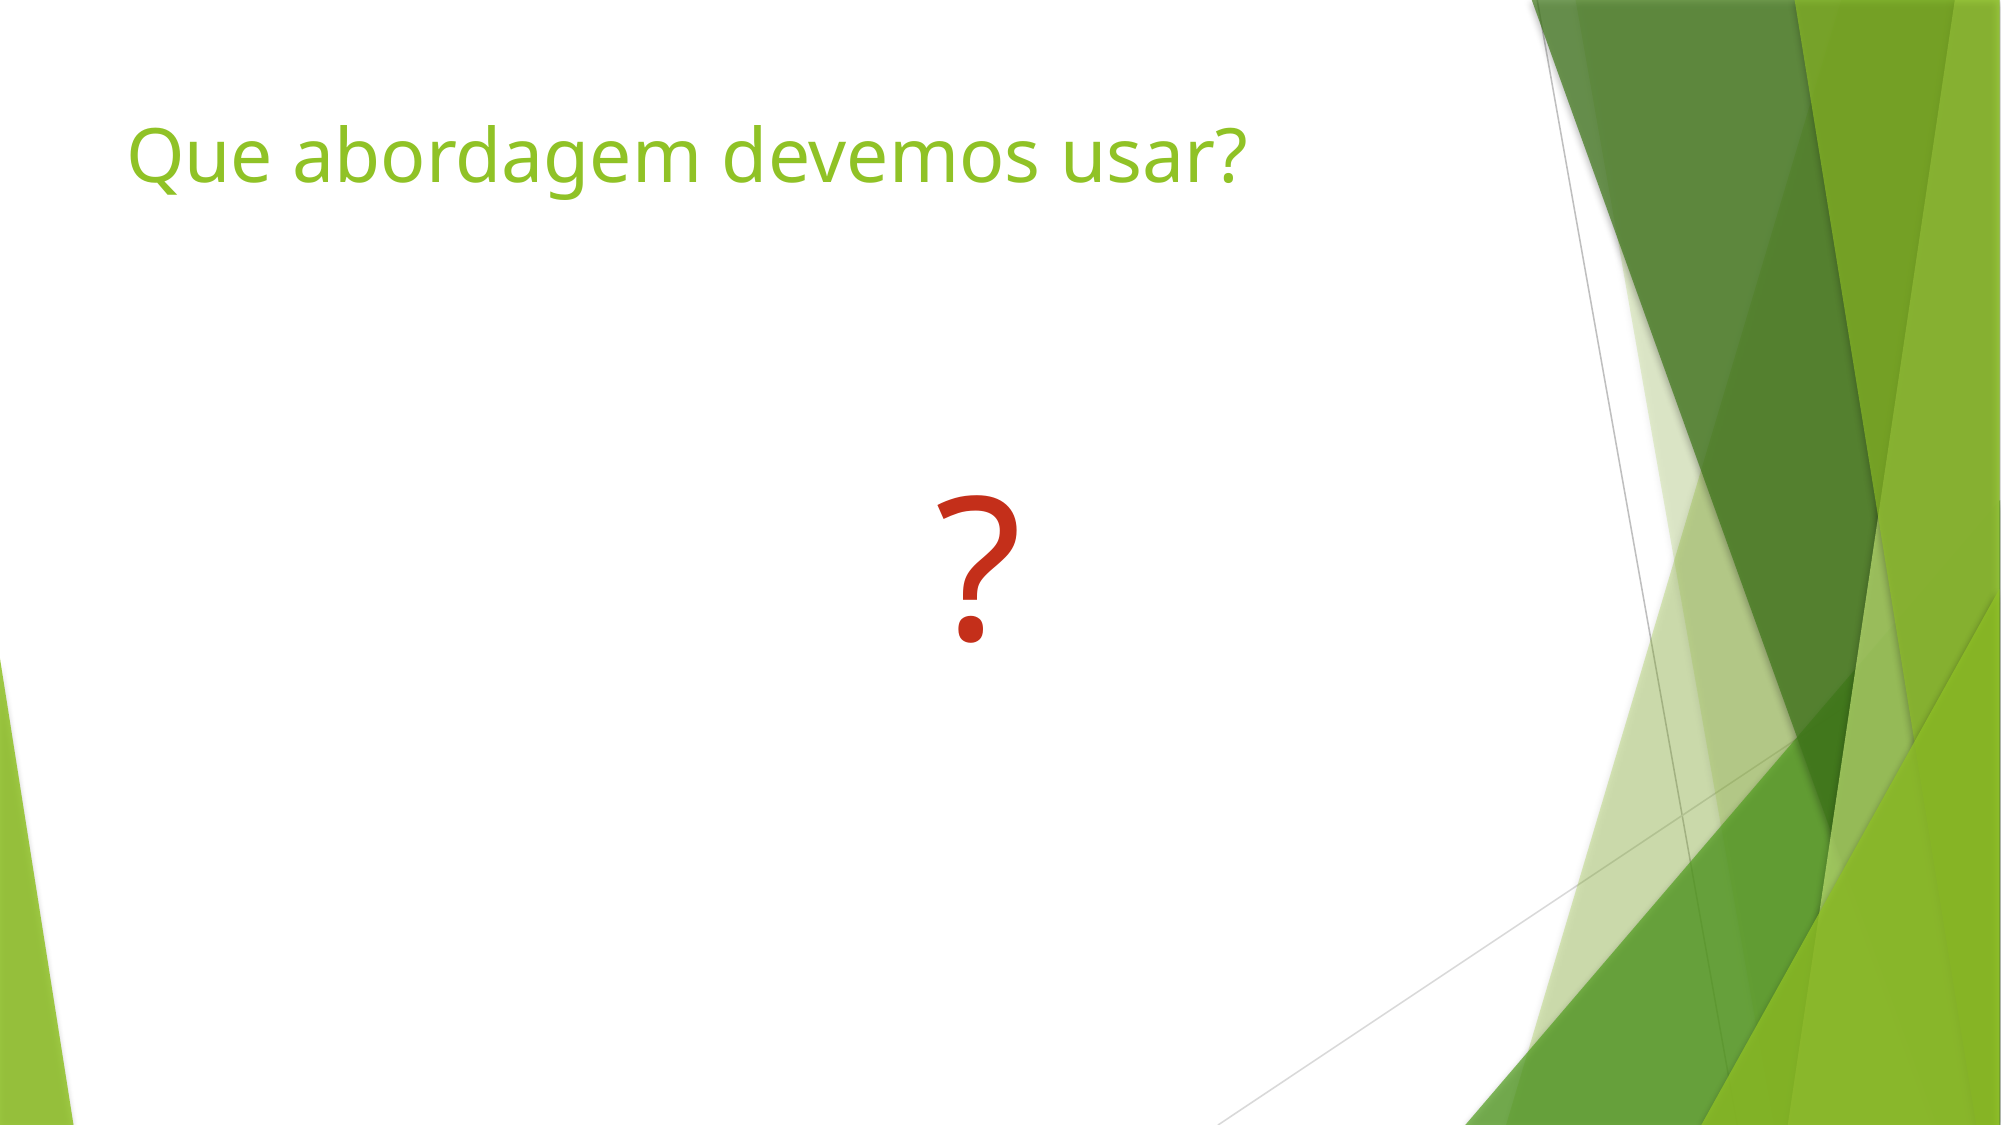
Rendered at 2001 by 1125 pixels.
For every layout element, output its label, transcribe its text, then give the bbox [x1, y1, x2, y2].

title Que abordagem devemos usar? [111, 99, 1522, 317]
text_box ? [779, 432, 1178, 688]
